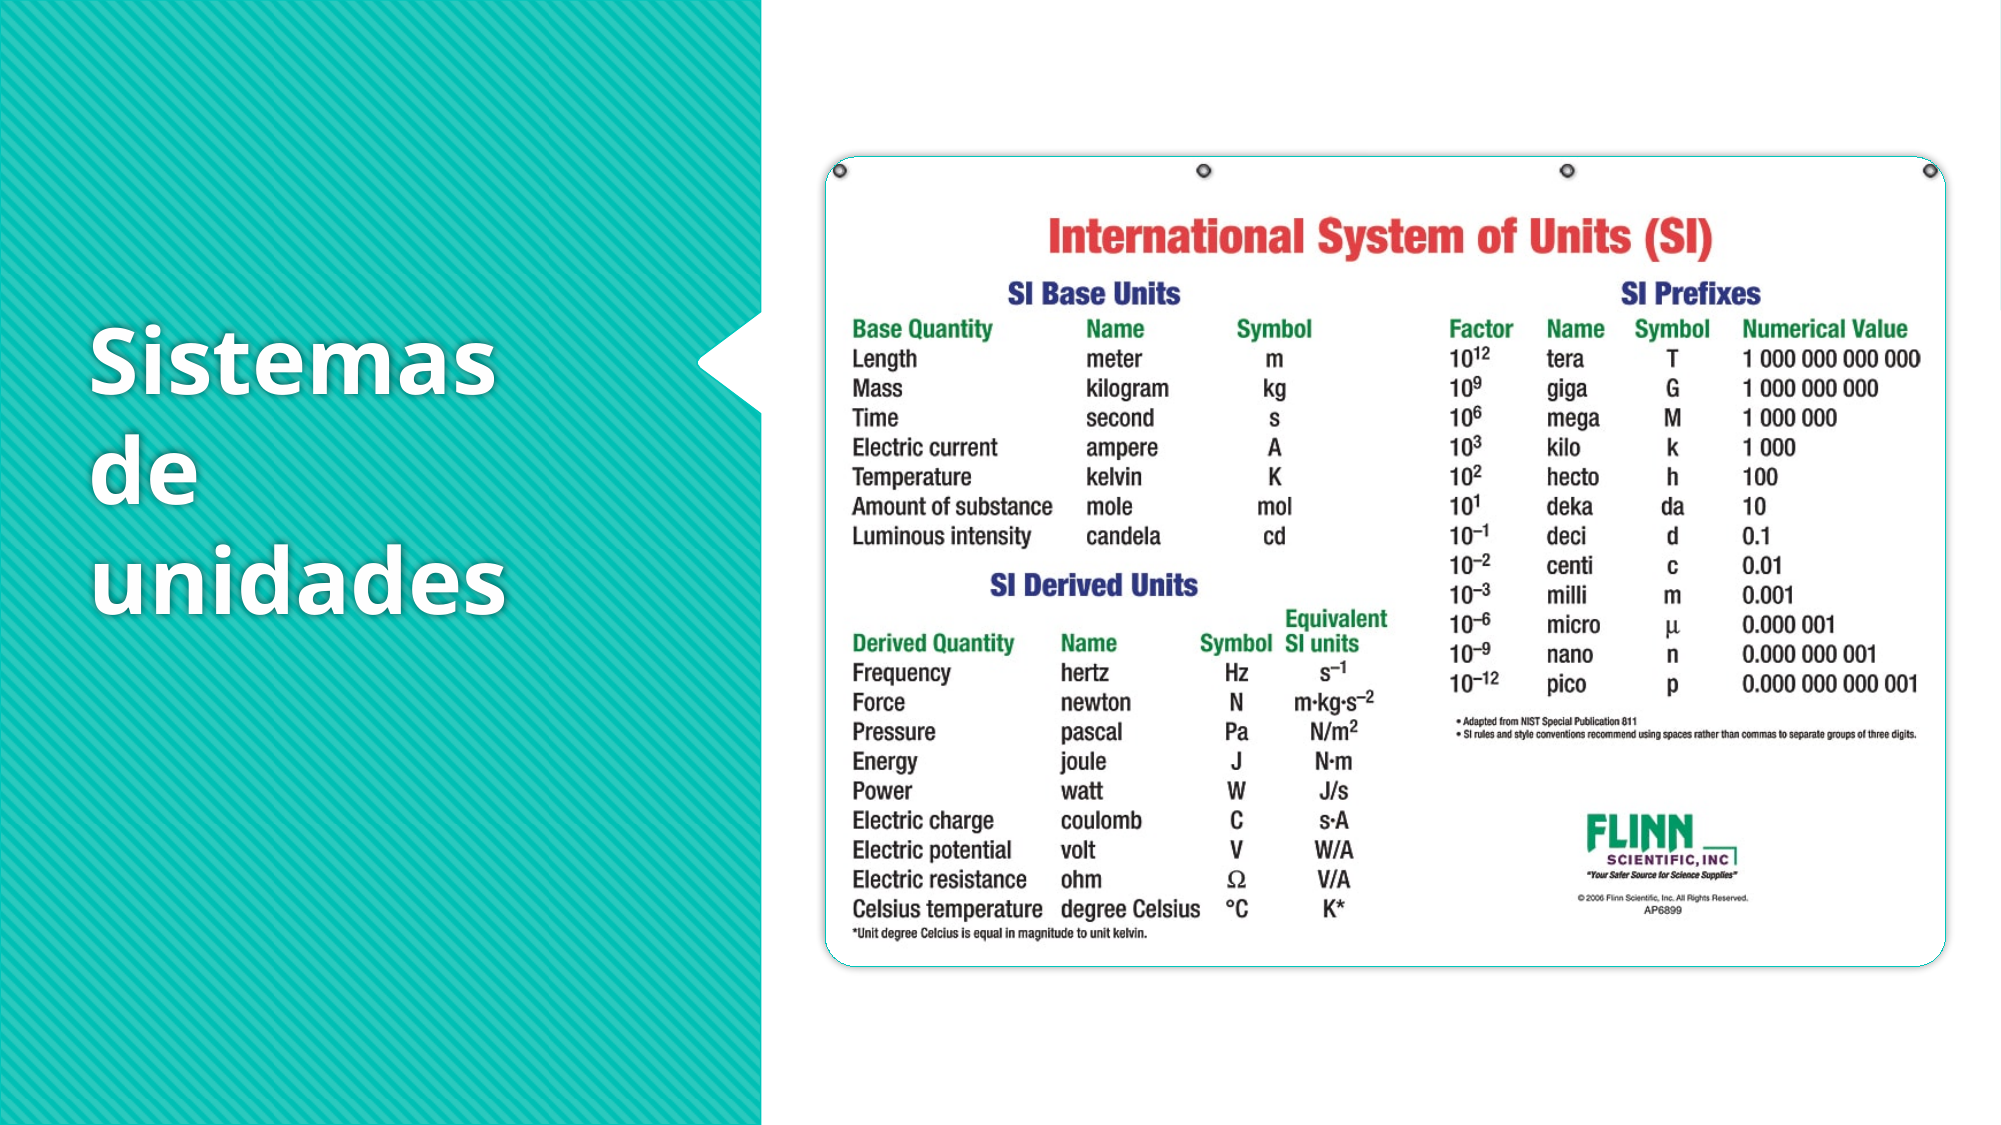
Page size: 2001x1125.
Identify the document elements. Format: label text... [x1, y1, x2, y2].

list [824, 156, 1947, 967]
title Sistemas de unidades [74, 295, 639, 992]
text_box [698, 0, 2000, 1125]
text_box [0, 0, 762, 1125]
